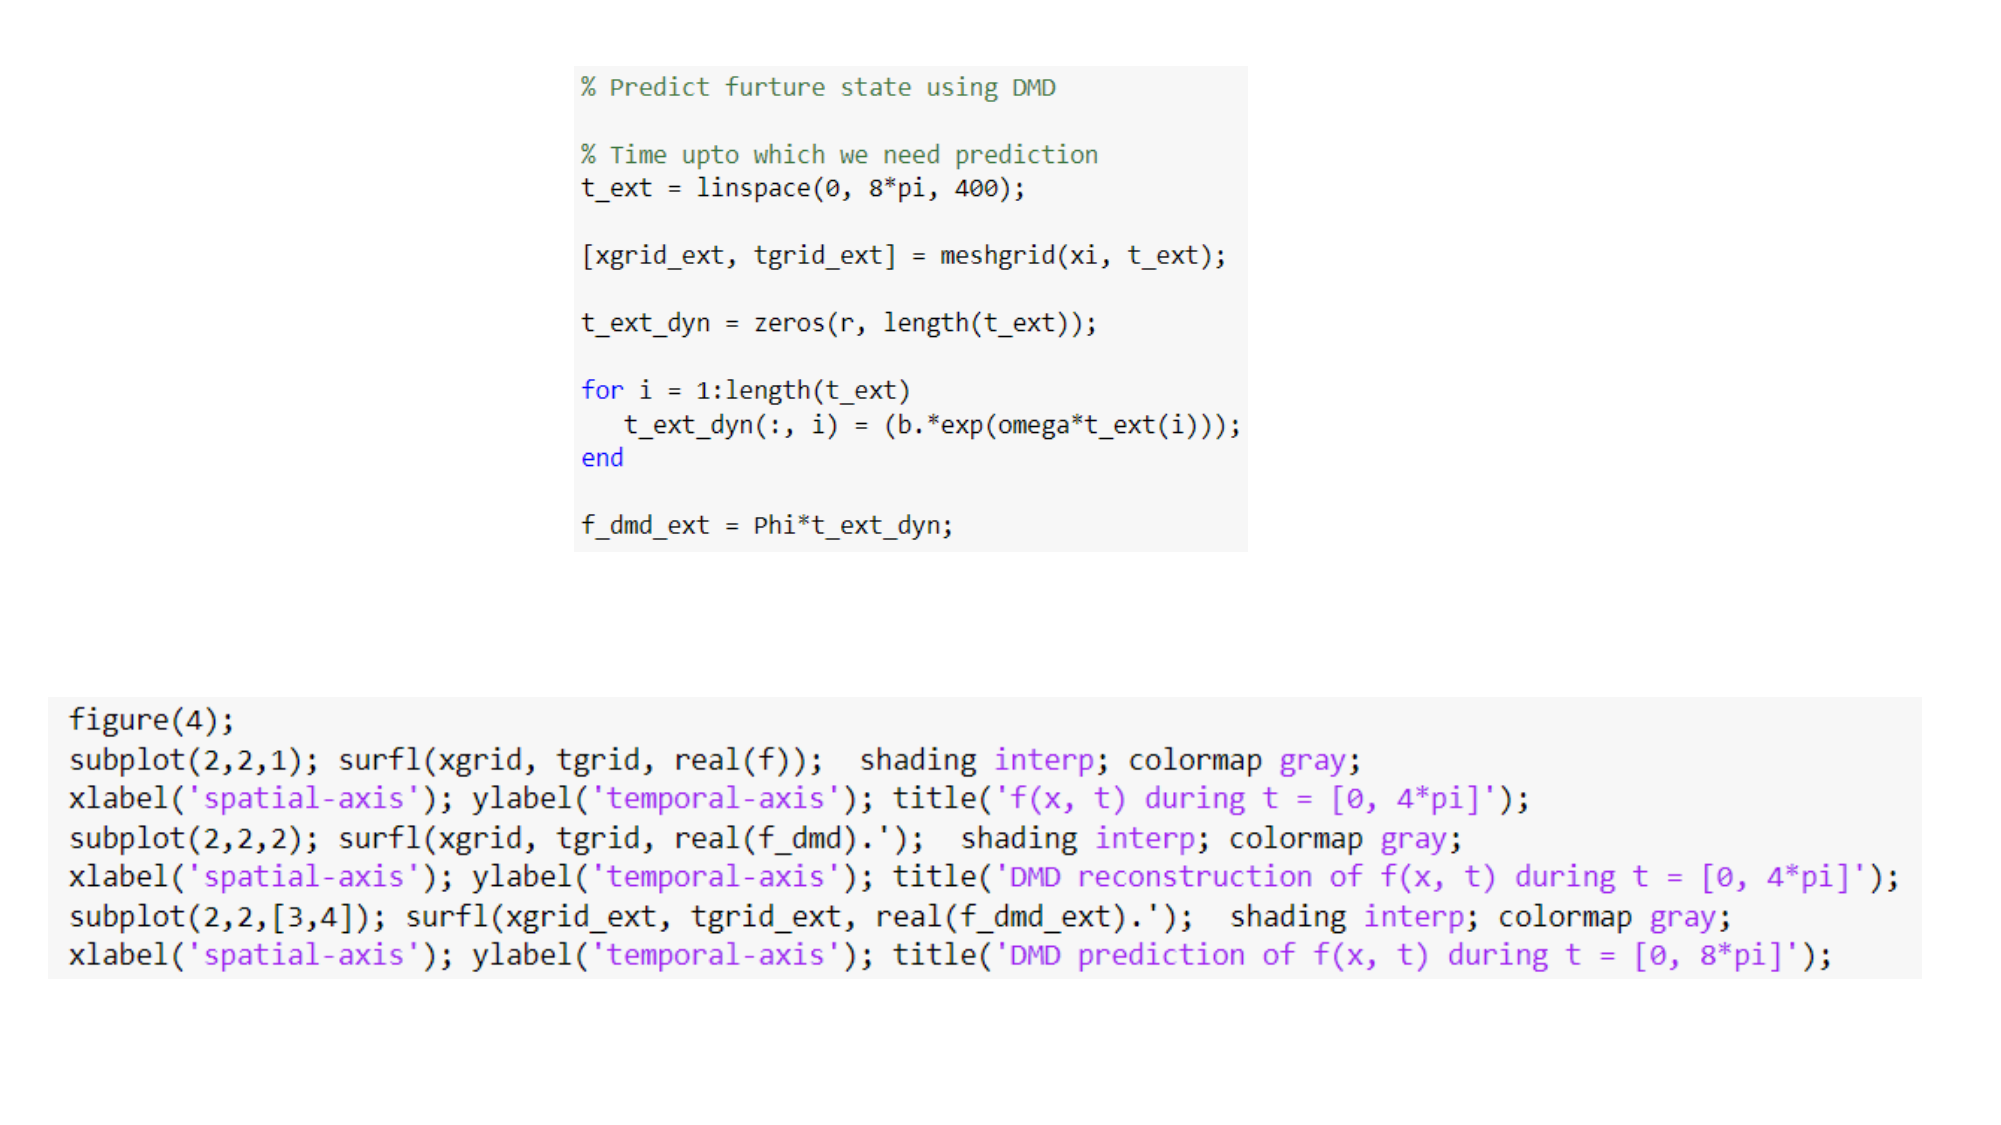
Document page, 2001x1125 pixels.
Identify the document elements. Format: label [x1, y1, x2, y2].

picture [574, 66, 1248, 552]
picture [48, 697, 1922, 979]
